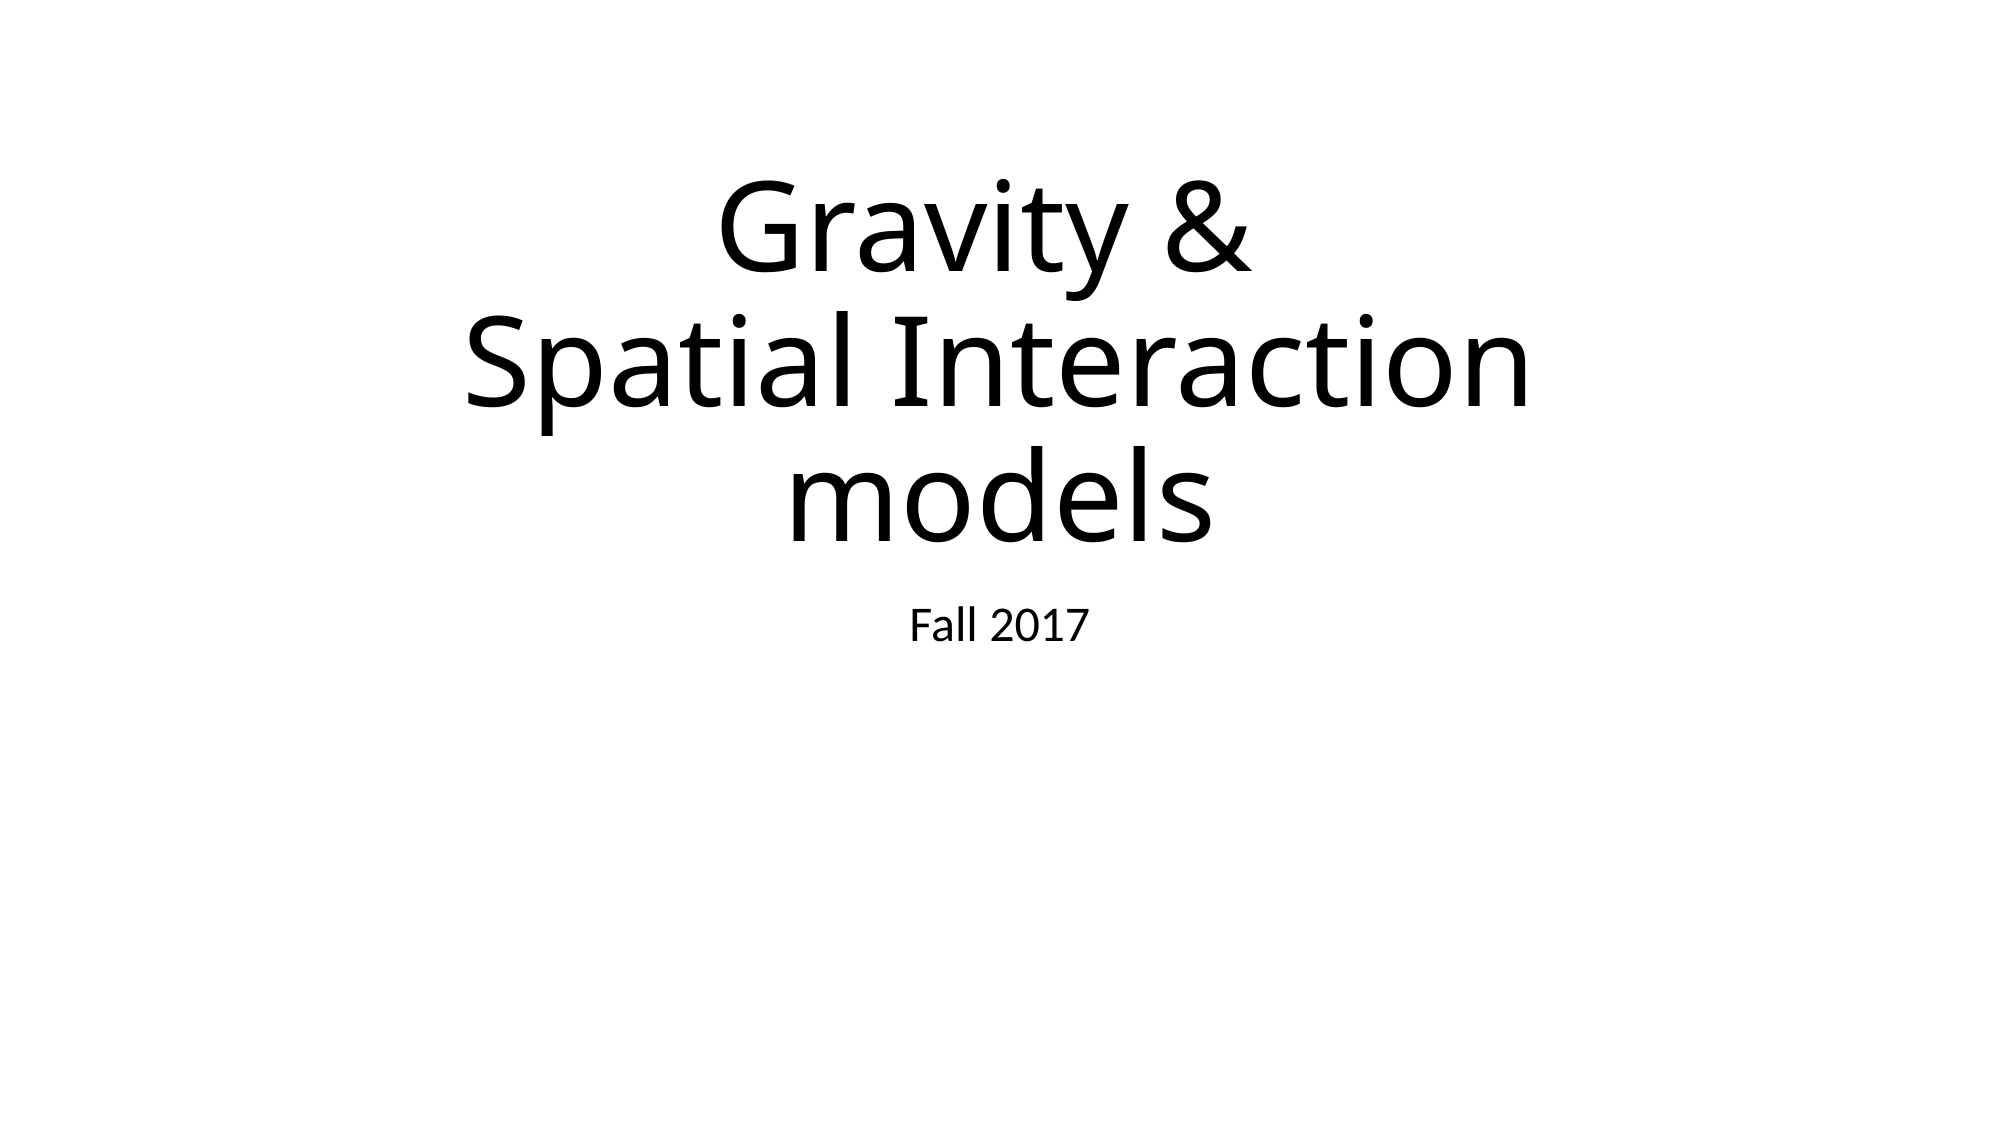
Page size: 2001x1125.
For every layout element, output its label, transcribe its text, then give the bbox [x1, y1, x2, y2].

title Gravity & Spatial Interaction models [249, 184, 1750, 576]
subtitle Fall 2017 [249, 590, 1750, 863]
